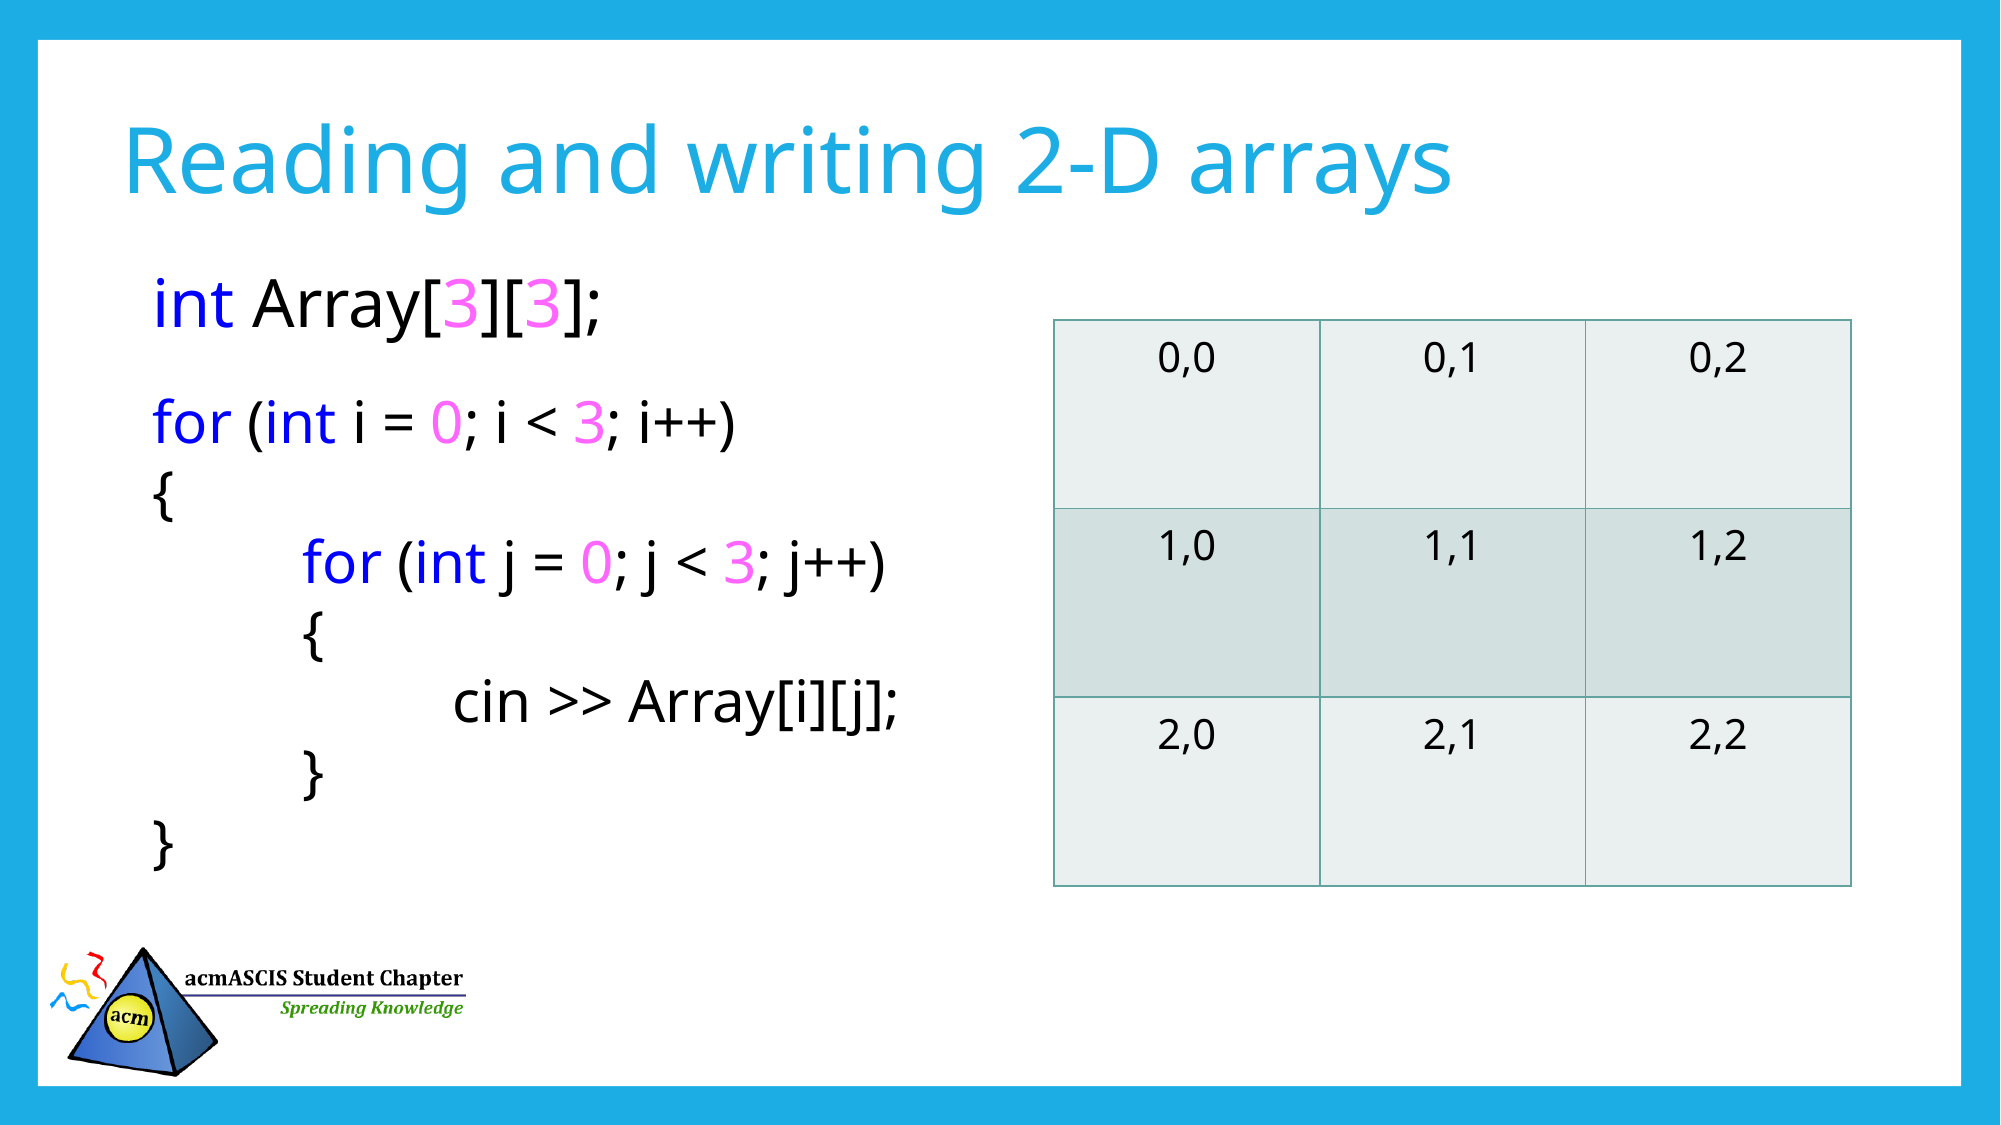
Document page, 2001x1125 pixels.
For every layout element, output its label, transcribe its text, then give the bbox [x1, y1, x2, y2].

table_cell 2,1 [1321, 698, 1585, 885]
table_cell 1,0 [1055, 509, 1319, 696]
picture [38, 914, 540, 1125]
table_cell 2,0 [1055, 698, 1319, 885]
table_cell 2,2 [1586, 698, 1850, 885]
table_header 0,2 [1586, 321, 1850, 508]
text_box for (int i = 0; i < 3; i++) { for (int j = 0; j < 3; j++) { cin >> Array[i][j]; } } [138, 377, 1053, 882]
title Reading and writing 2-D arrays [106, 74, 1565, 254]
table_cell 1,1 [1321, 509, 1585, 696]
table_header 0,1 [1321, 321, 1585, 508]
text_box int Array[3][3]; [138, 253, 916, 349]
table_cell 1,2 [1586, 509, 1850, 696]
table_header 0,0 [1055, 321, 1319, 508]
